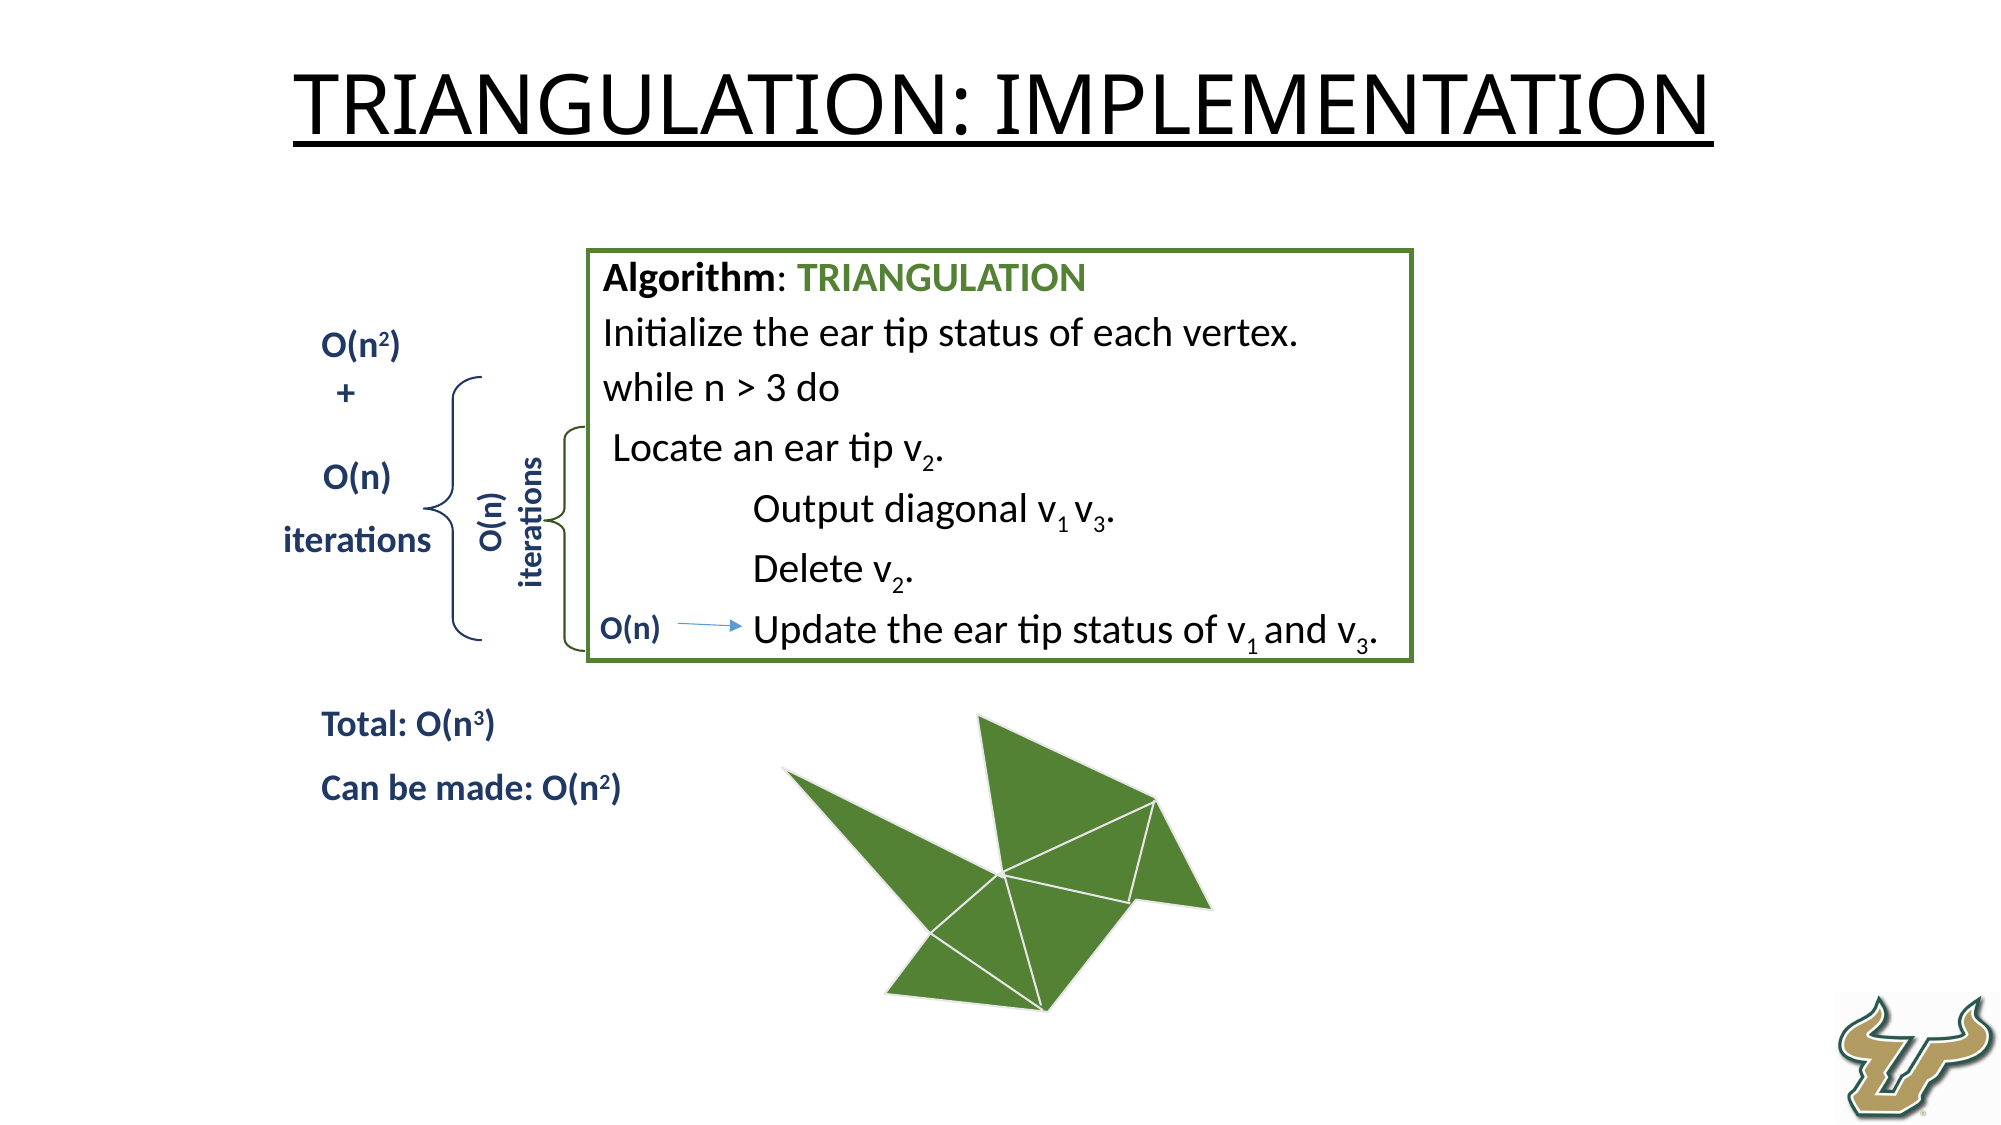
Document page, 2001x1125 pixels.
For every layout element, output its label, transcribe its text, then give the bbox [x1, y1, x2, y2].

text_box [463, 635, 482, 641]
text_box O(n) iterations [245, 444, 452, 568]
text_box + [321, 360, 393, 421]
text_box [781, 714, 1213, 1012]
text_box Algorithm: TRIANGULATION Initialize the ear tip status of each vertex. while n > 3 do Locate an ear tip v2. Output diagonal v1 v3. Delete v2. Update the ear tip status of v1 and v3. [588, 250, 1412, 661]
text_box [423, 376, 482, 633]
text_box Total: O(n3) Can be made: O(n2) [306, 691, 663, 816]
text_box [556, 426, 585, 598]
text_box O(n) iterations [460, 410, 556, 635]
list Triangulation: Implementation [261, 43, 1739, 172]
picture [1835, 992, 2000, 1124]
text_box O(n) [518, 598, 743, 654]
text_box O(n2) [306, 312, 472, 373]
